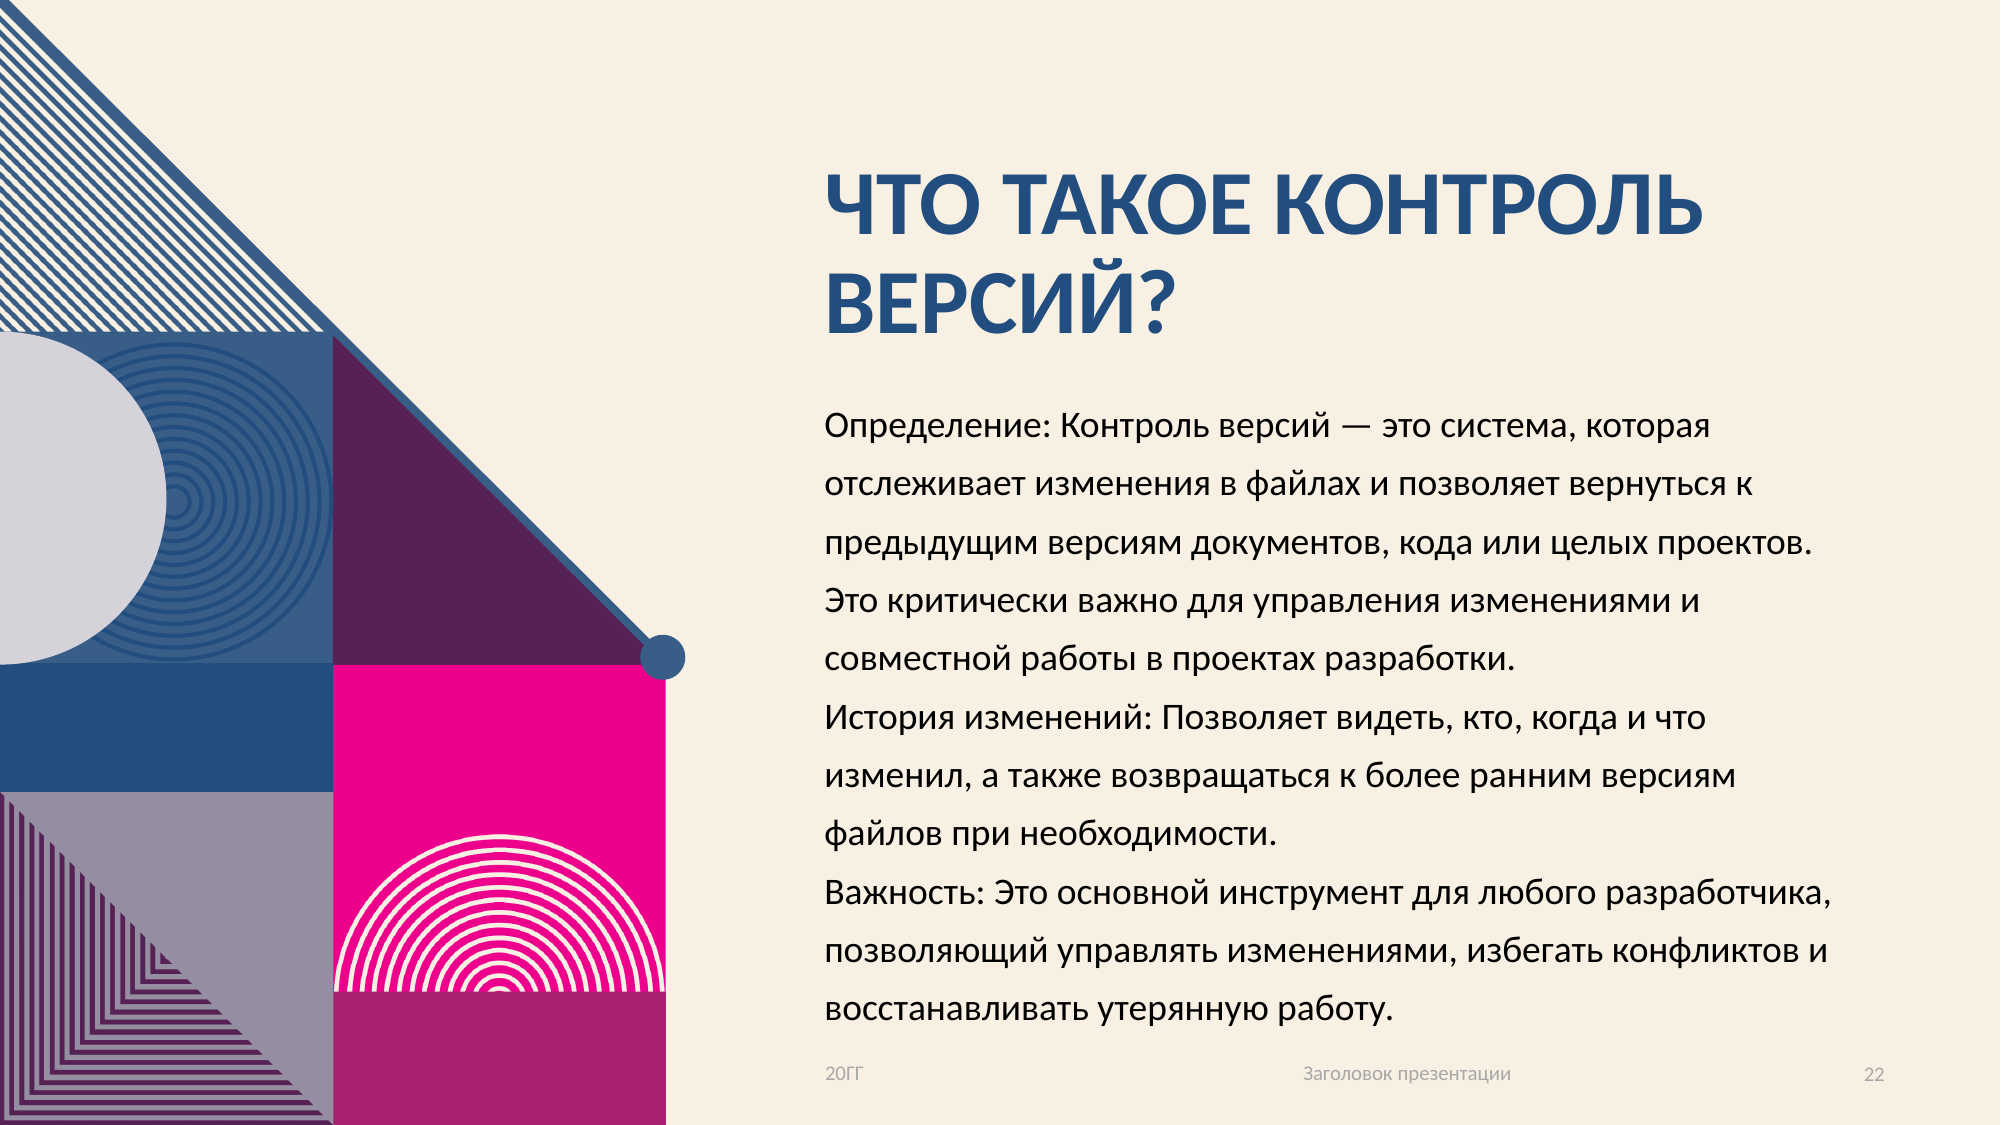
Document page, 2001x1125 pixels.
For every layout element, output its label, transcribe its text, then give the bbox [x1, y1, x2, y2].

picture [334, 834, 665, 991]
footer Заголовок презентации [1219, 1041, 1595, 1102]
picture [10, 0, 332, 321]
slide_number 22 [1824, 1042, 1900, 1103]
picture [0, 4, 330, 333]
list Определение: Контроль версий — это система, которая отслеживает изменения в файлах и позволяет вернуться к предыдущим версиям документов, кода или целых проектов. Это критически важно для управления изменениями и совместной работы в проектах разработки. История изменений: Позволяет видеть, кто, когда и что изменил, а также возвращаться к более ранним версиям файлов при необходимости. Важность: Это основной инструмент для любого разработчика, позволяющий управлять изменениями, избегать конфликтов и восстанавливать утерянную работу. [809, 379, 1860, 1042]
slide_number 20ГГ [810, 1042, 990, 1103]
title Что такое контроль версий? [809, 147, 1850, 365]
picture [0, 792, 333, 1125]
